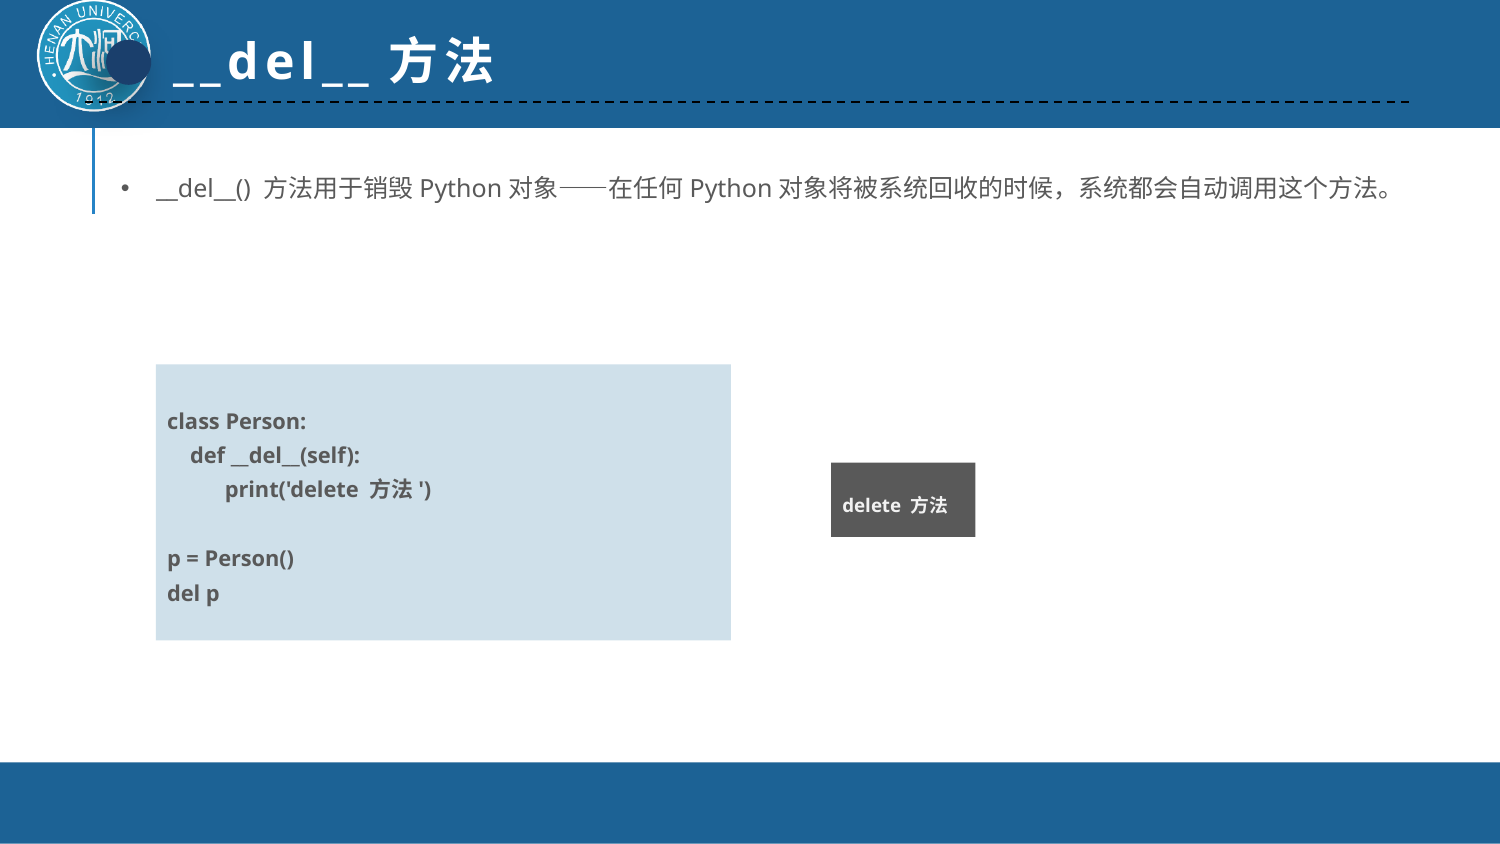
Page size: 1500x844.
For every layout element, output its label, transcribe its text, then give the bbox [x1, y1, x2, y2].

text_box __del__方法 [158, 22, 510, 97]
text_box [104, 38, 153, 87]
text_box class Person: def __del__(self): print('delete 方法') p = Person() del p [155, 364, 732, 641]
text_box delete 方法 [830, 462, 976, 538]
text_box __del__() 方法用于销毁Python对象——在任何Python对象将被系统回收的时候，系统都会自动调用这个方法。 [106, 135, 1416, 210]
